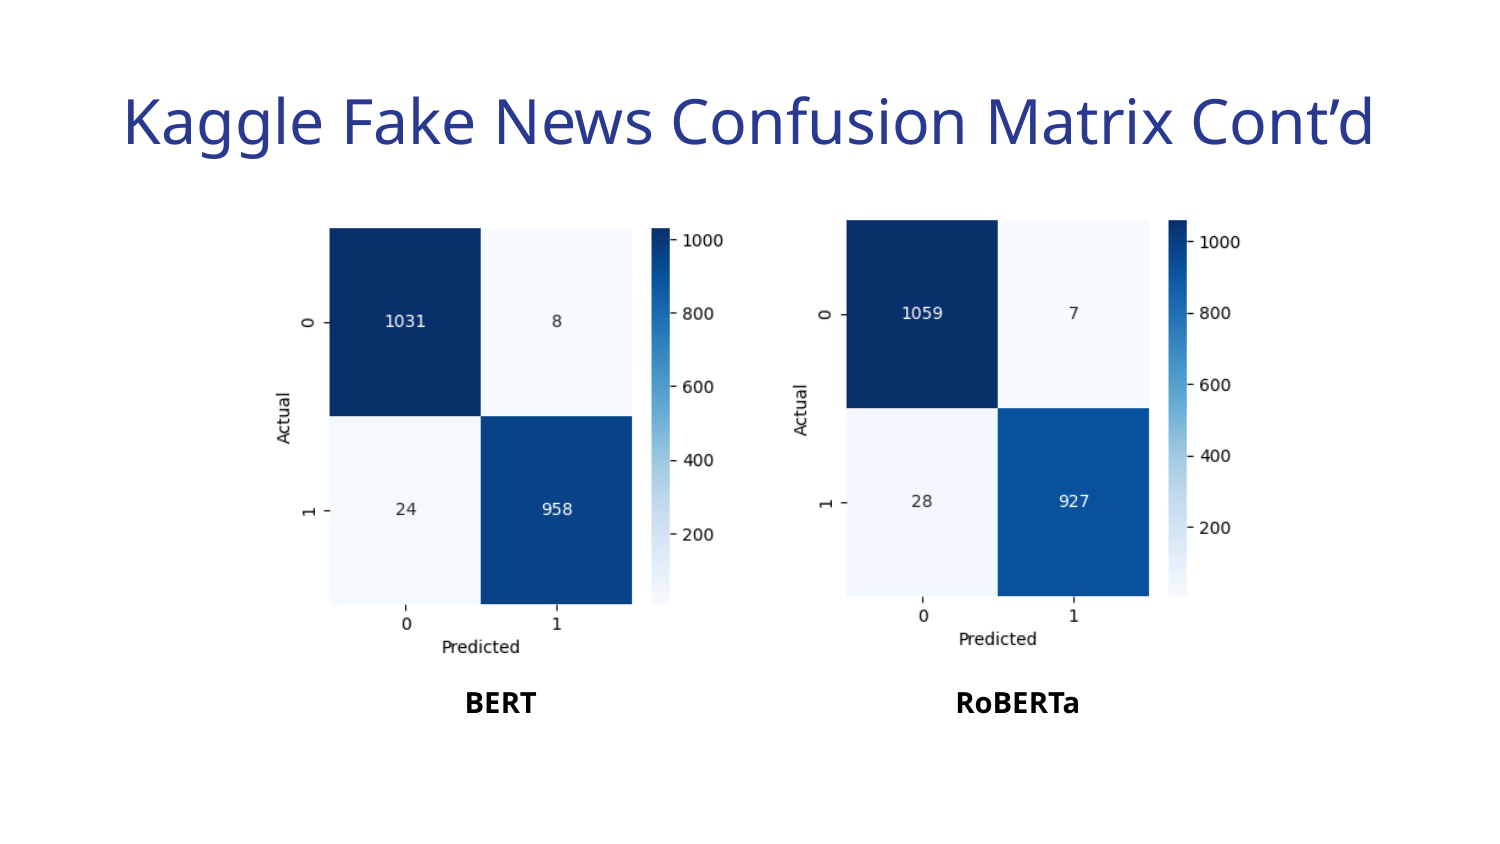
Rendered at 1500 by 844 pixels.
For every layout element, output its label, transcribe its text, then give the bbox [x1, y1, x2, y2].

title Kaggle Fake News Confusion Matrix Cont’d [51, 67, 1449, 167]
picture [264, 216, 737, 670]
text_box RoBERTa [911, 669, 1124, 734]
picture [781, 208, 1254, 662]
text_box BERT [394, 678, 607, 734]
